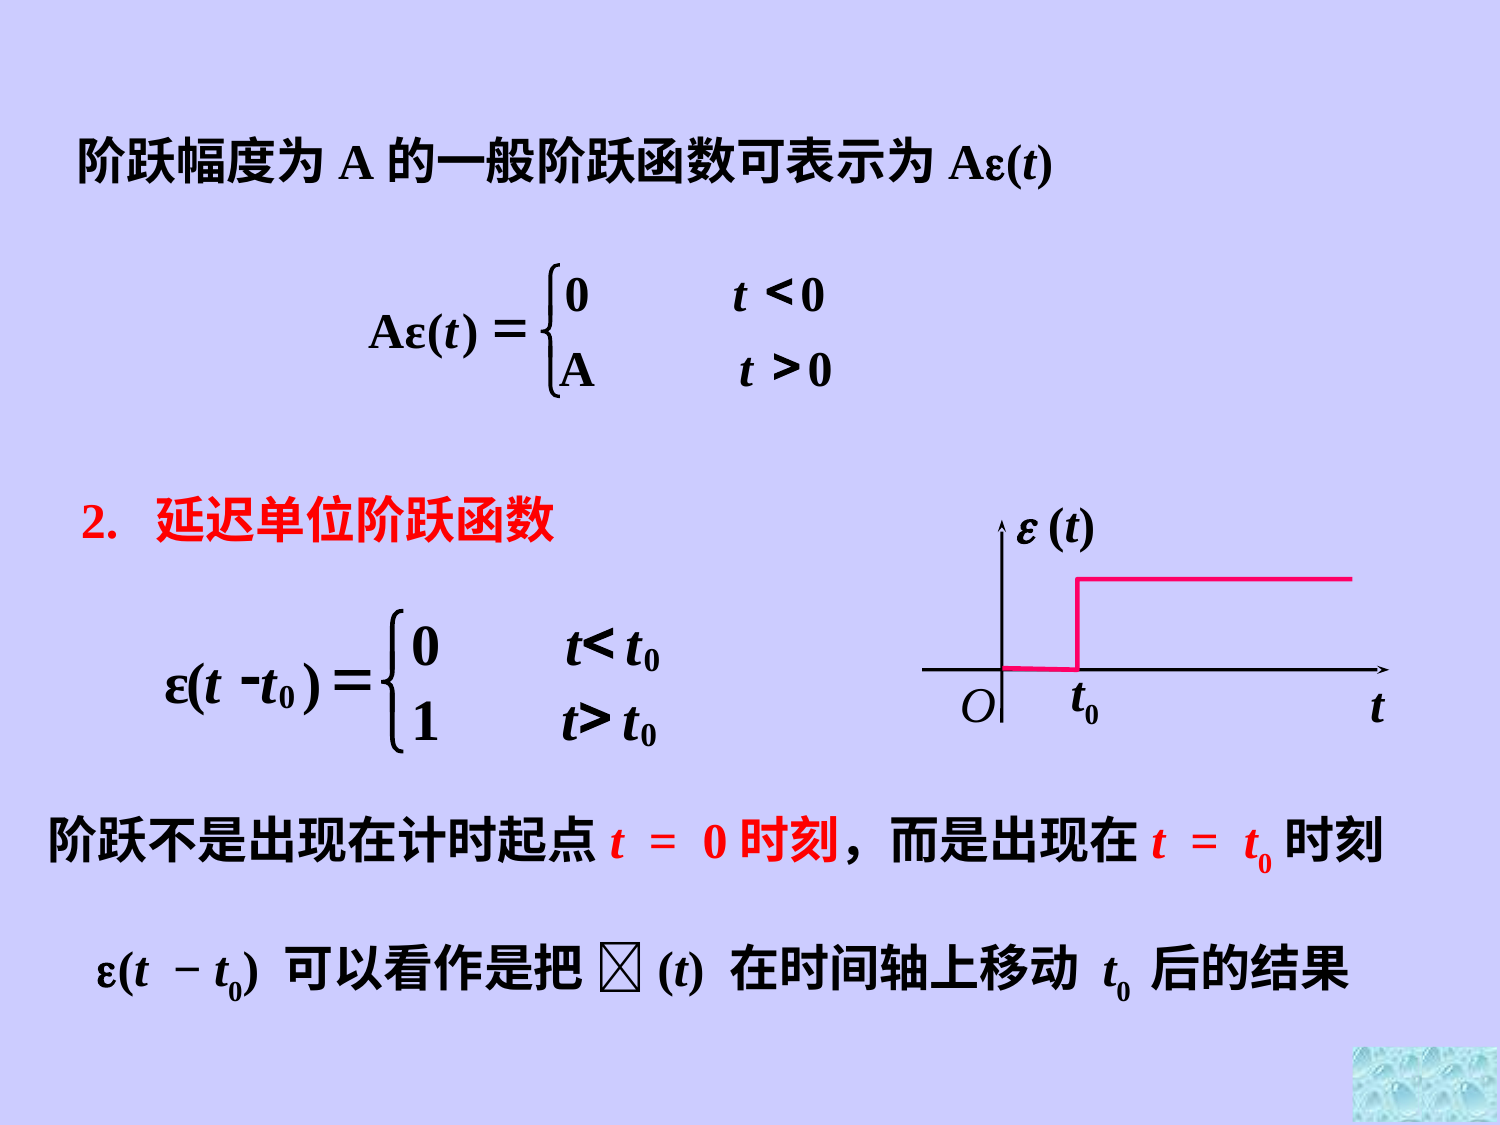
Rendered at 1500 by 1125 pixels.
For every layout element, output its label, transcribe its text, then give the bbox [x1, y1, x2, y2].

text_box [1352, 1046, 1421, 1122]
text_box (t − t0) 可以看作是把 (t) 在时间轴上移动 t0 后的结果 [80, 929, 1377, 1015]
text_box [147, 597, 735, 760]
text_box 2. 延迟单位阶跃函数 [66, 481, 571, 557]
text_box 阶跃不是出现在计时起点t = 0时刻，而是出现在t = t0时刻 [33, 800, 1411, 887]
text_box 阶跃幅度为A的一般阶跃函数可表示为A(t) [61, 122, 1081, 197]
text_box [349, 256, 900, 407]
text_box [1421, 1046, 1497, 1122]
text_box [922, 485, 1400, 740]
